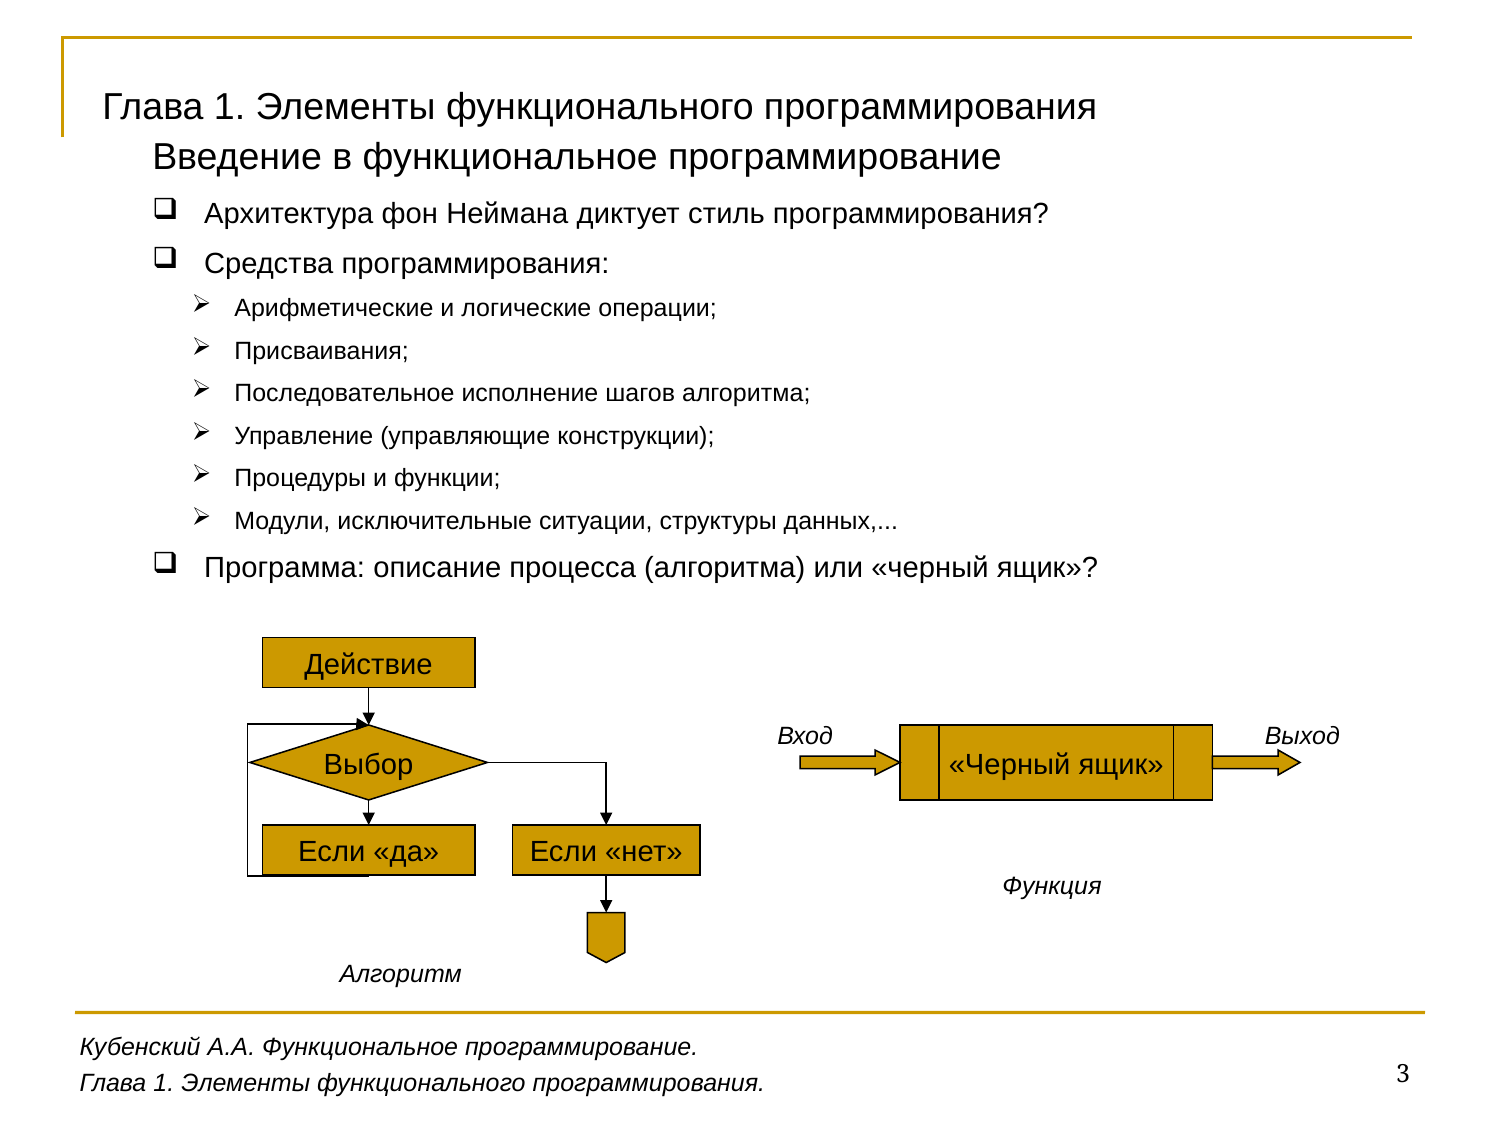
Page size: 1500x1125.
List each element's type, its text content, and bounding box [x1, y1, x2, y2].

text_box Введение в функциональное программирование [137, 124, 1163, 185]
text_box Кубенский А.А. Функциональное программирование. [64, 1023, 1353, 1068]
text_box Глава 1. Элементы функционального программирования. [64, 1058, 1294, 1104]
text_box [249, 637, 701, 996]
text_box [762, 712, 1363, 908]
text_box Глава 1. Элементы функционального программирования [87, 74, 1400, 135]
slide_number 3 [1294, 1024, 1425, 1100]
text_box Архитектура фон Неймана диктует стиль программирования? Средства программирования: Арифметические и логические операции; Присваивания; Последовательное исполнение шагов алгоритма; Управление (управляющие конструкции); Процедуры и функции; Модули, исключительные ситуации, структуры данных,... Программа: описание процесса (алгоритма) или «черный ящик»? [137, 187, 1313, 591]
